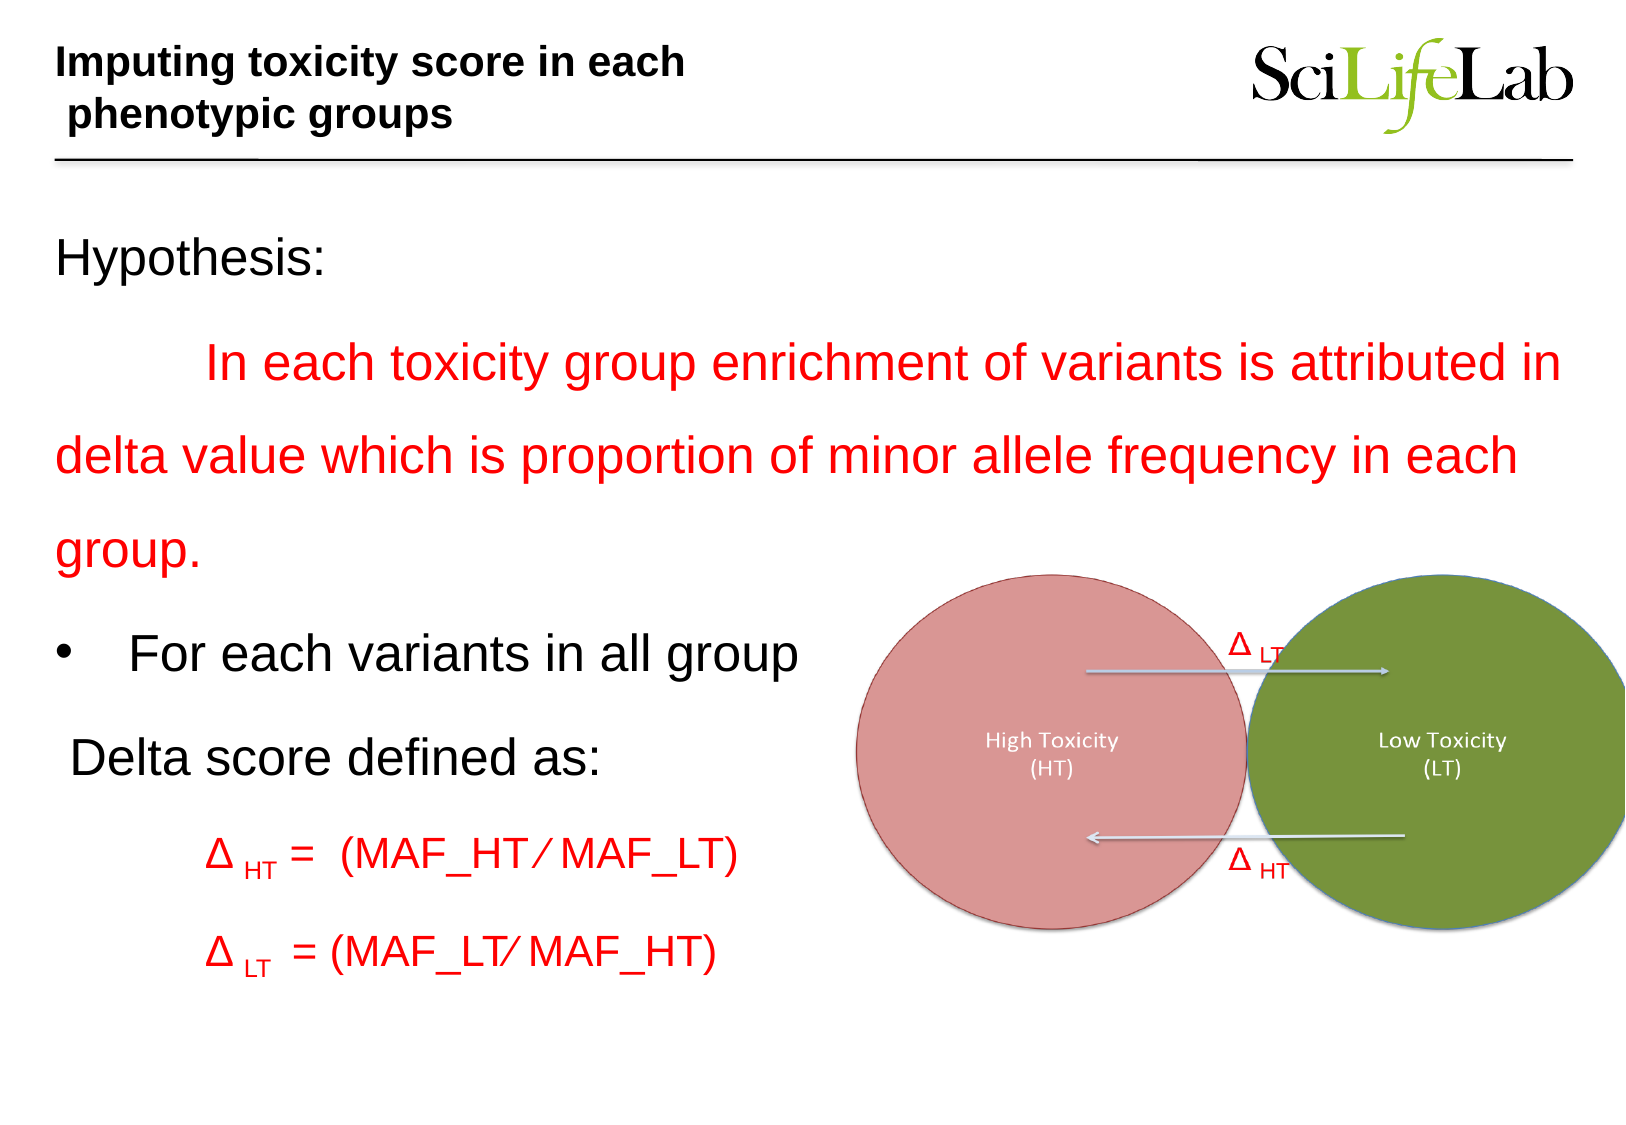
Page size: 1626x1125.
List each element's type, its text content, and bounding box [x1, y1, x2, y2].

list Hypothesis: In each toxicity group enrichment of variants is attributed in delta value which is proportion of minor allele frequency in each group. For each variants in all group Delta score defined as: Δ HT = (MAF_HT ∕ MAF_LT) Δ LT = (MAF_LT∕ MAF_HT) [54, 192, 1574, 1005]
title Imputing toxicity score in each phenotypic groups [54, 34, 1574, 139]
picture [850, 572, 1625, 936]
